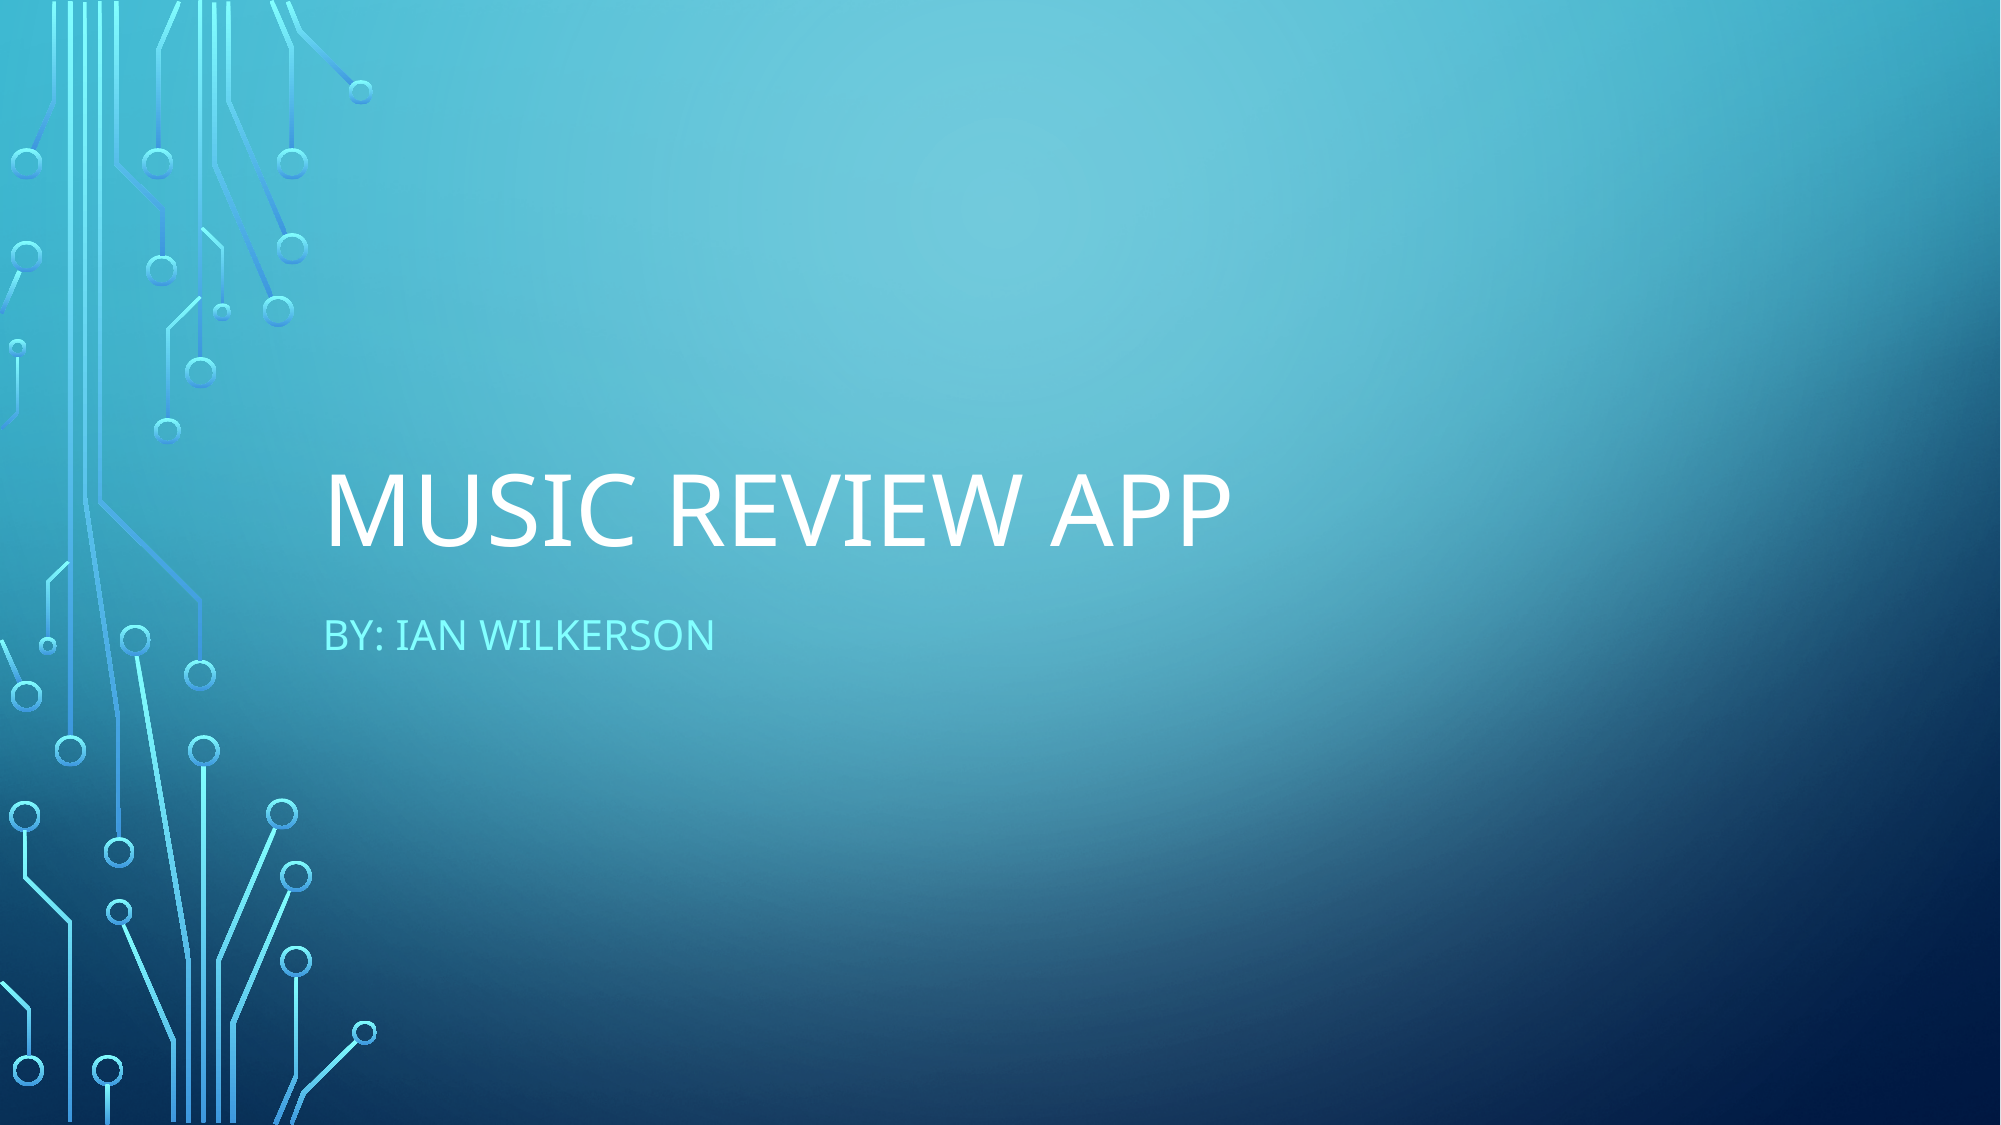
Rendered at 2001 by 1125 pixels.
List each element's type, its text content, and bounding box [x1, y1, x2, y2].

subtitle By: Ian Wilkerson [307, 590, 1750, 863]
title Music review app [307, 184, 1750, 576]
